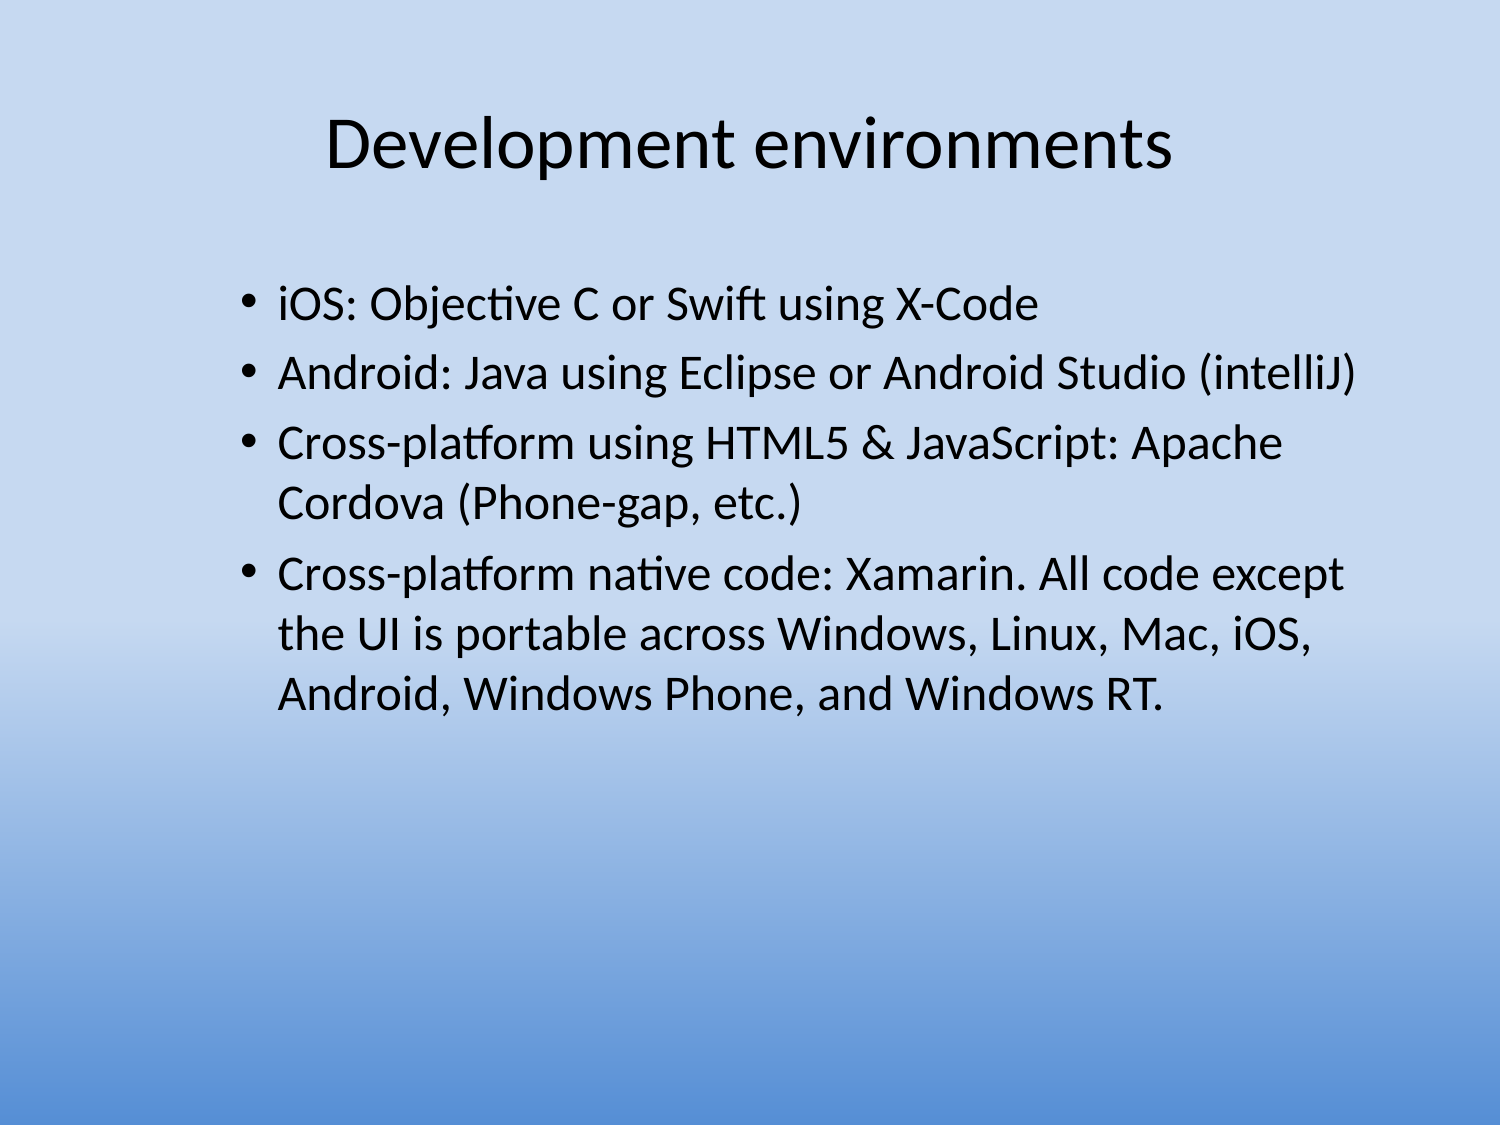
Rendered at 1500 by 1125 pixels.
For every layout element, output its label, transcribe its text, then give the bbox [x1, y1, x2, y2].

list iOS: Objective C or Swift using X-Code Android: Java using Eclipse or Android Studio (intelliJ) Cross-platform using HTML5 & JavaScript: Apache Cordova (Phone-gap, etc.) Cross-platform native code: Xamarin. All code except the UI is portable across Windows, Linux, Mac, iOS, Android, Windows Phone, and Windows RT. [75, 262, 1425, 1005]
title Development environments [75, 45, 1425, 233]
